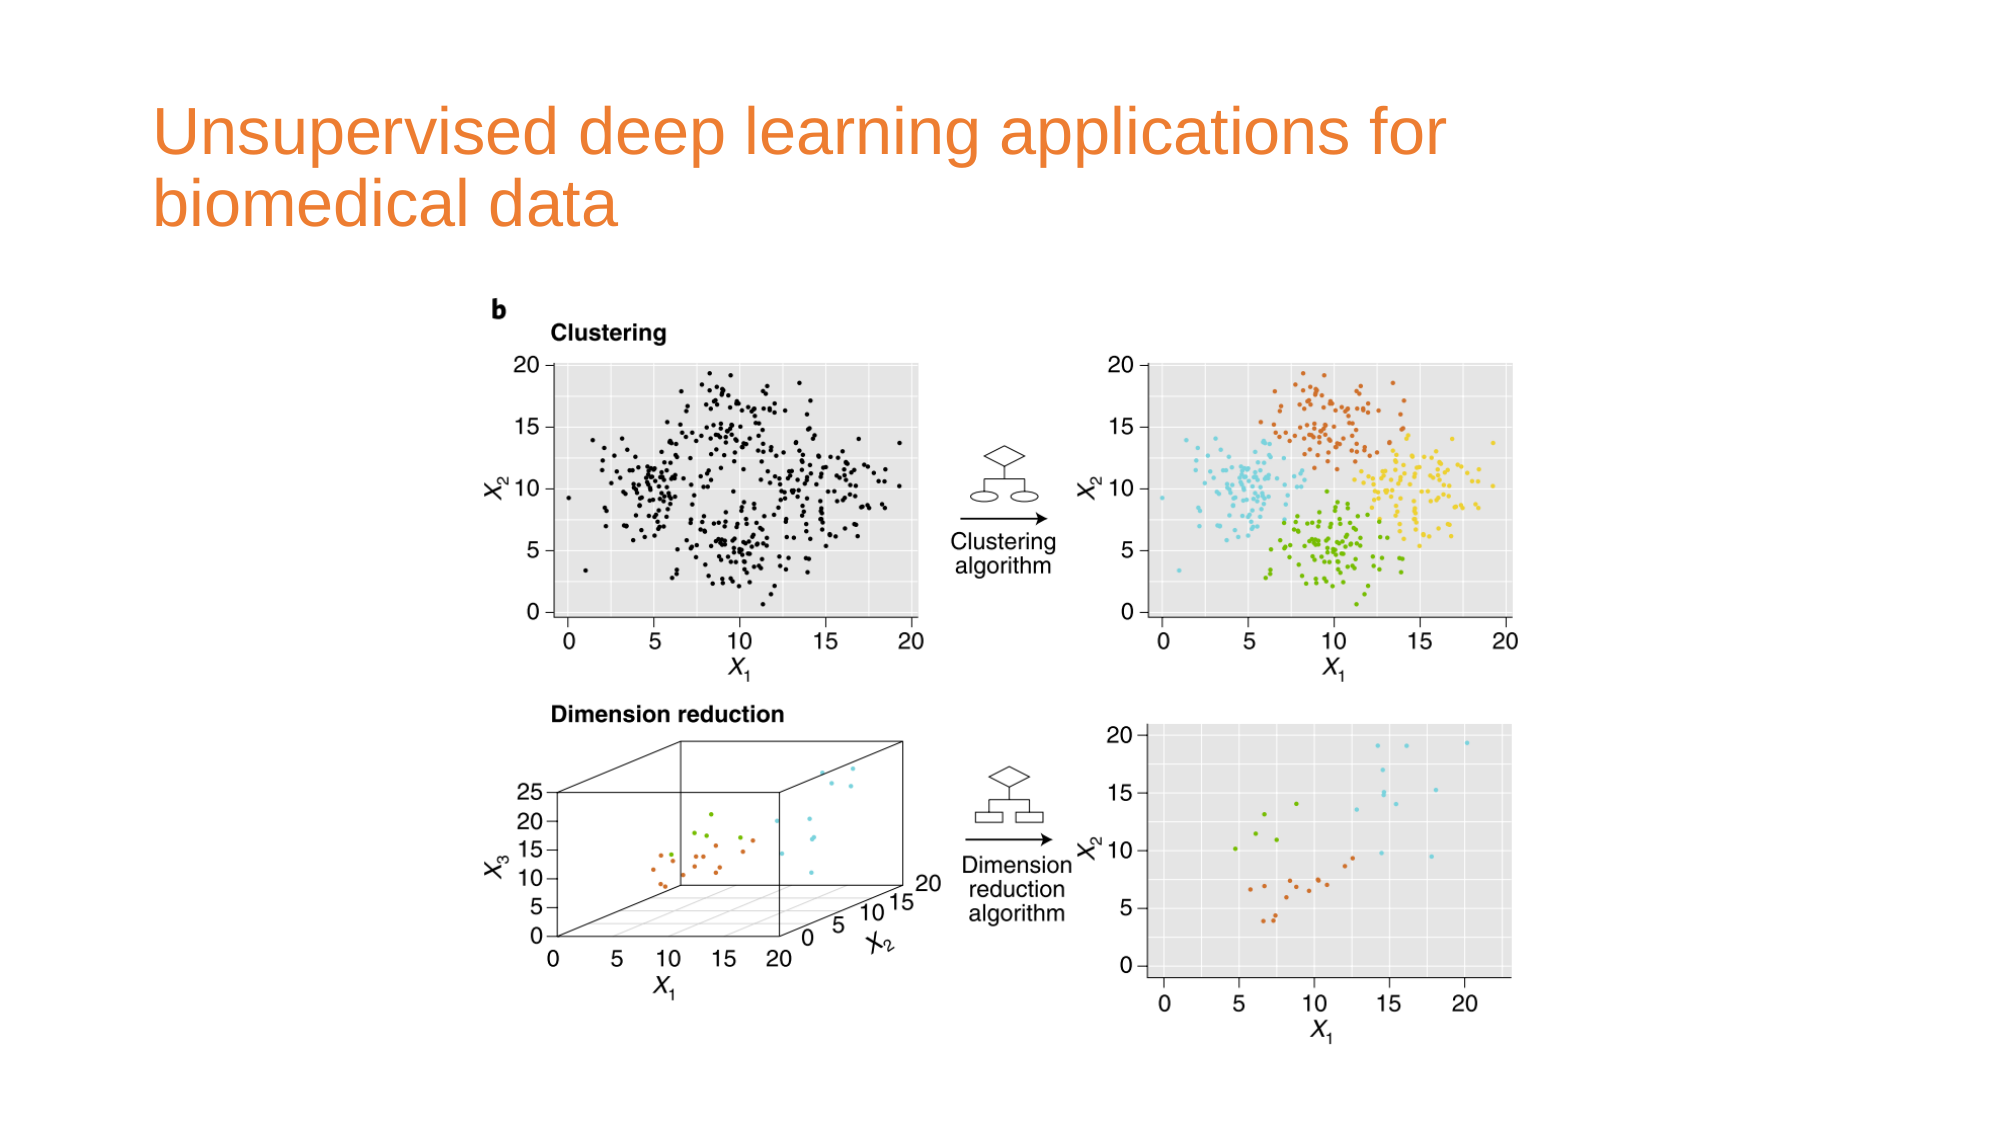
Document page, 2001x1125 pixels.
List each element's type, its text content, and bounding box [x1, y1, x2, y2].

picture [467, 697, 1533, 1048]
title Unsupervised deep learning applications for biomedical data [137, 59, 1863, 278]
picture [467, 288, 1533, 686]
